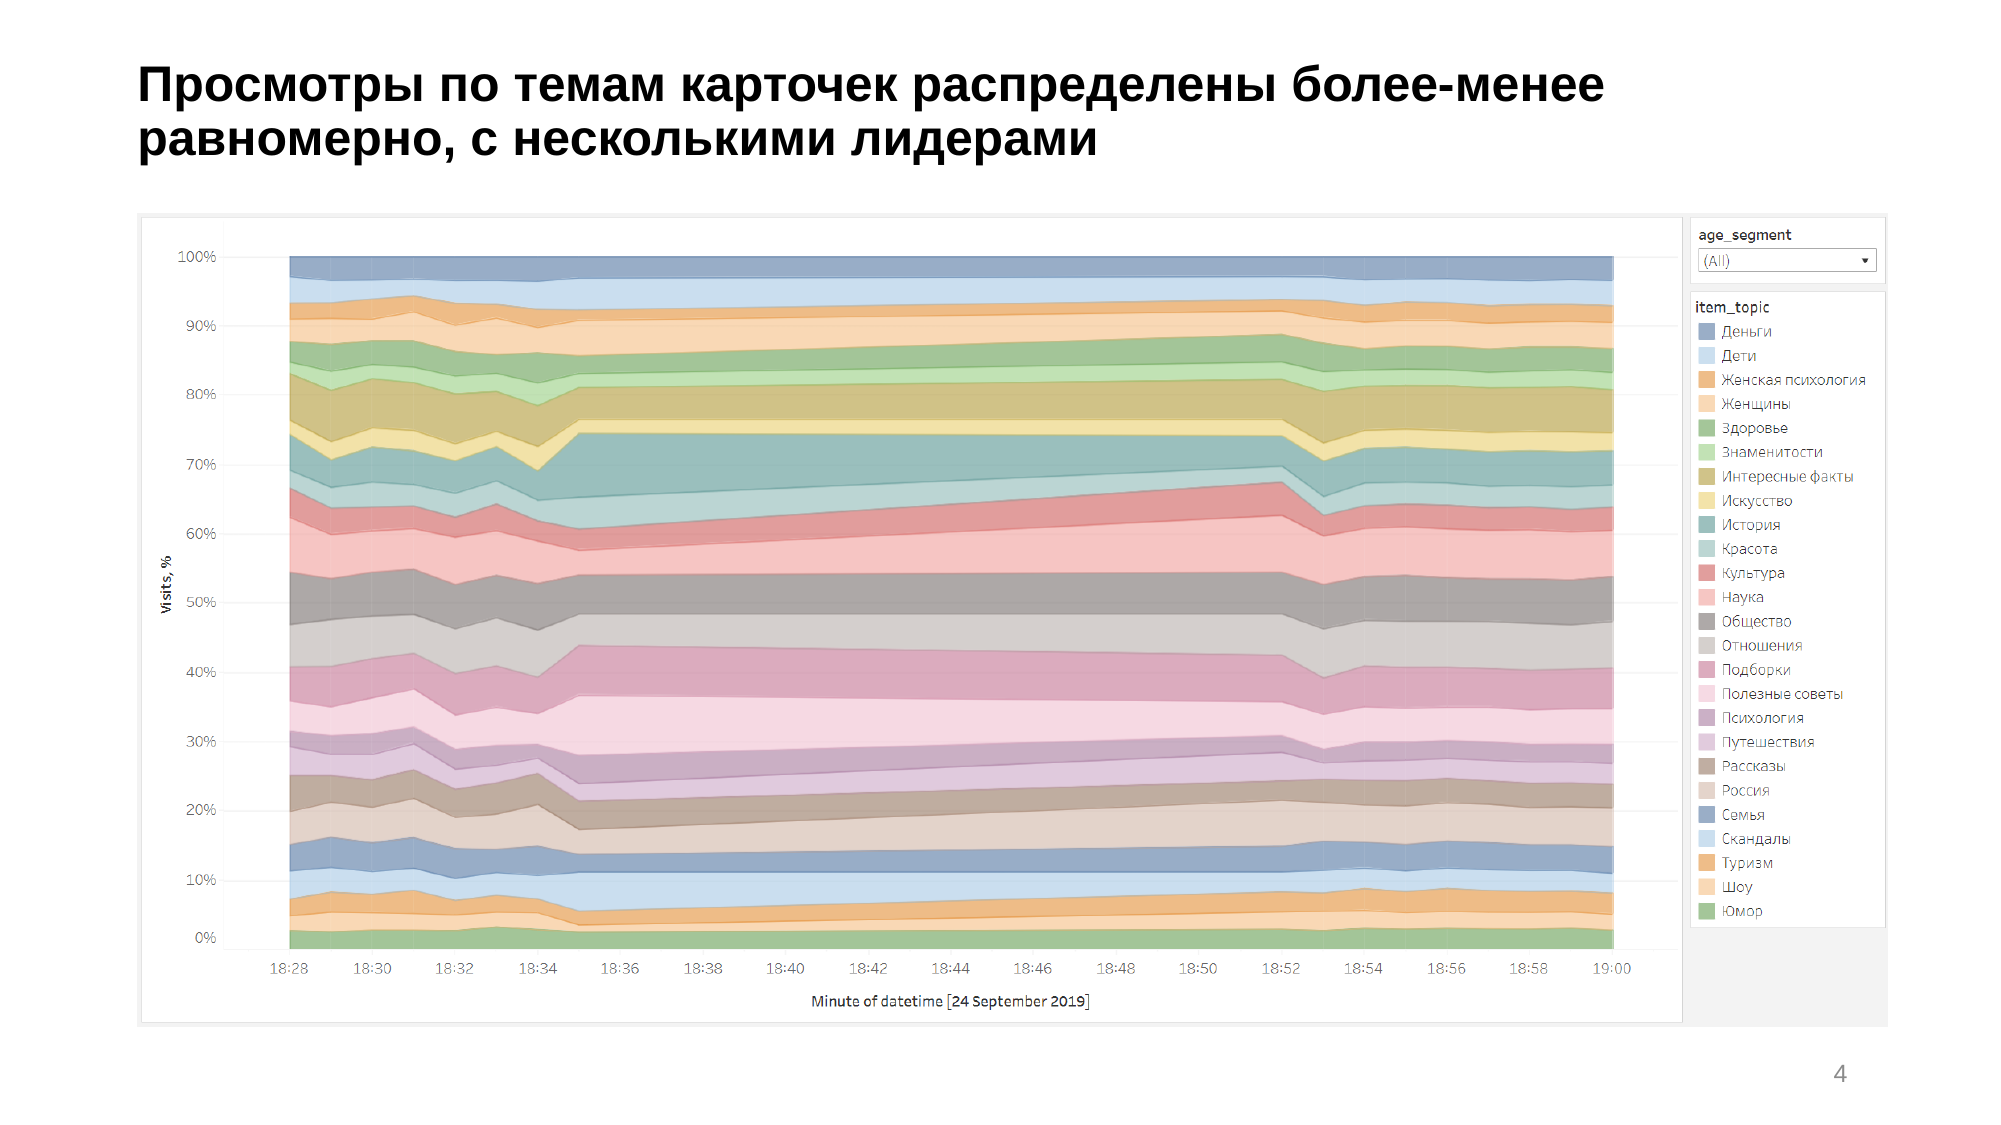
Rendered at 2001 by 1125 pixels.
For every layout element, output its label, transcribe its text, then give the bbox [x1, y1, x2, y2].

title Просмотры по темам карточек распределены более-менее равномерно, с несколькими лидерами [137, 57, 1863, 213]
slide_number 4 [1412, 1042, 1863, 1103]
picture [137, 213, 1888, 1028]
